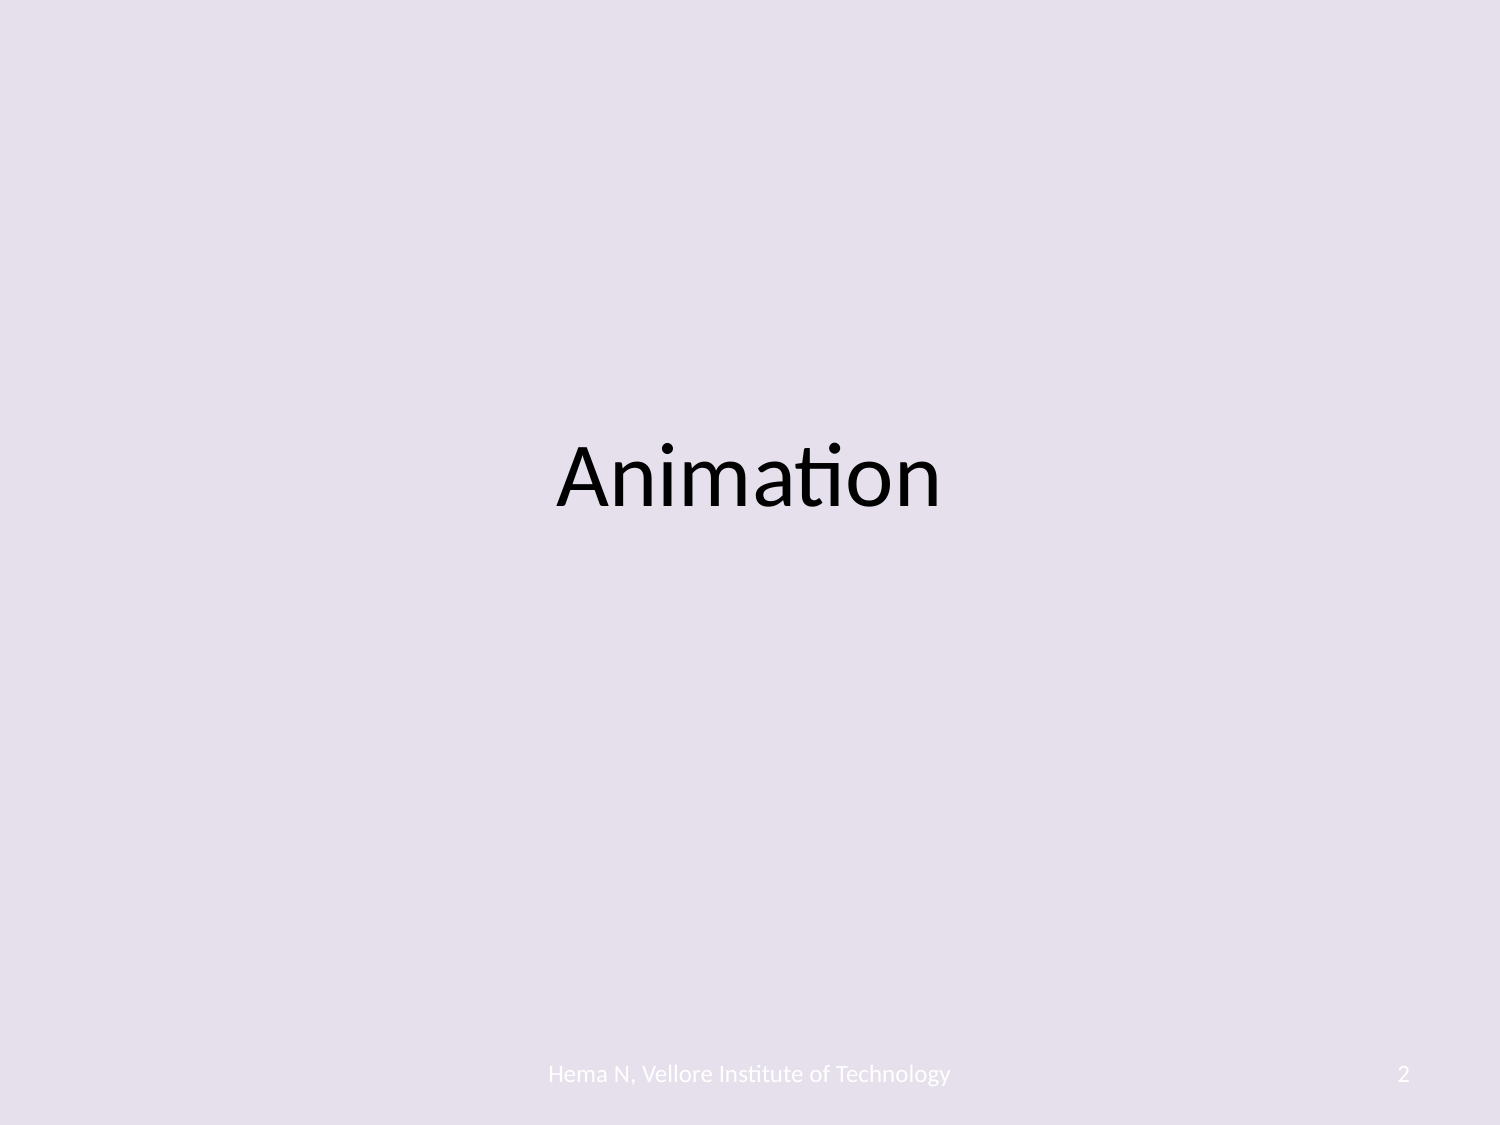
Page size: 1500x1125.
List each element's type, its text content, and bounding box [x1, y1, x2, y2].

footer Hema N, Vellore Institute of Technology [512, 1042, 988, 1103]
title Animation [112, 349, 1388, 591]
slide_number 2 [1074, 1042, 1425, 1103]
